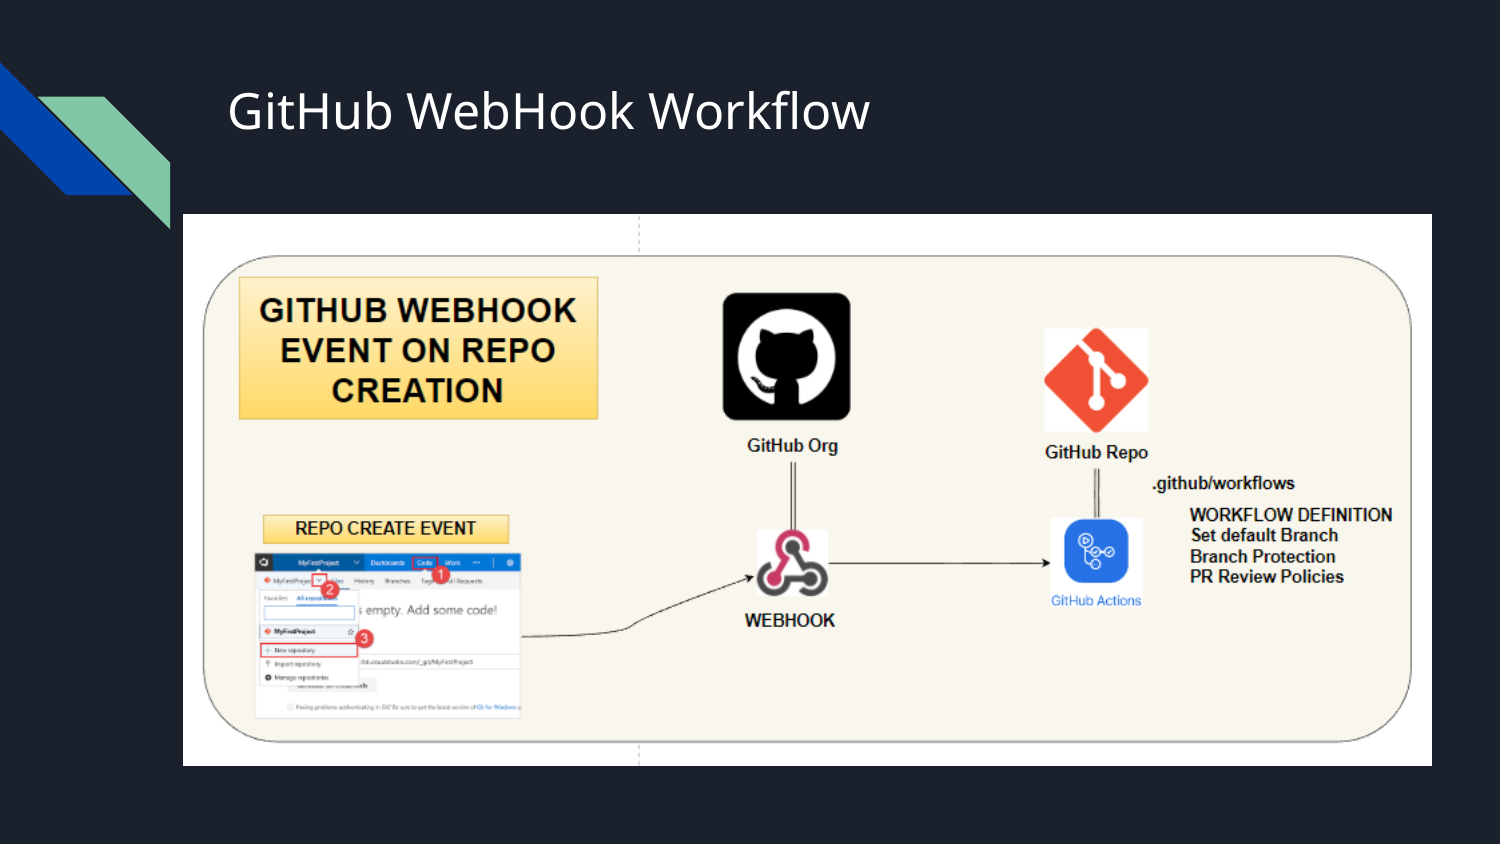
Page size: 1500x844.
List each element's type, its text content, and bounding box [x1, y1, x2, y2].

picture [183, 214, 1432, 767]
title GitHub WebHook Workflow [212, 64, 1368, 212]
